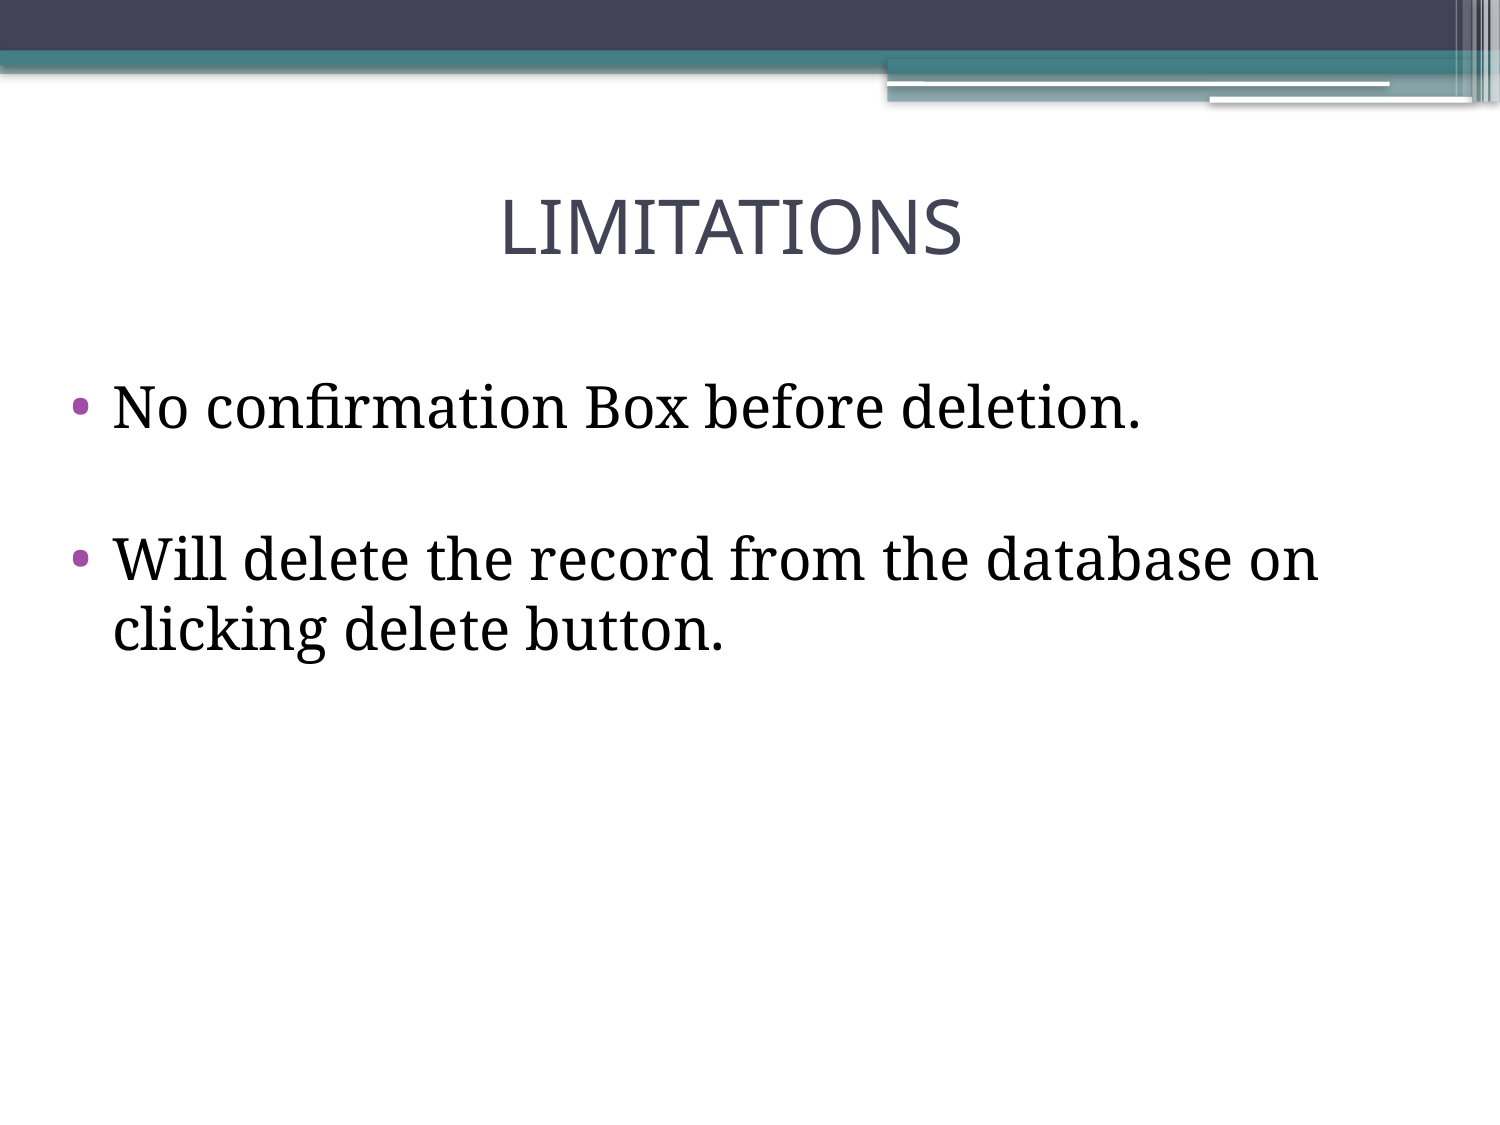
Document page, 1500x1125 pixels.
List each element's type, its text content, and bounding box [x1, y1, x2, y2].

title LIMITATIONS [62, 125, 1413, 300]
list No confirmation Box before deletion. Will delete the record from the database on clicking delete button. [37, 362, 1475, 1079]
